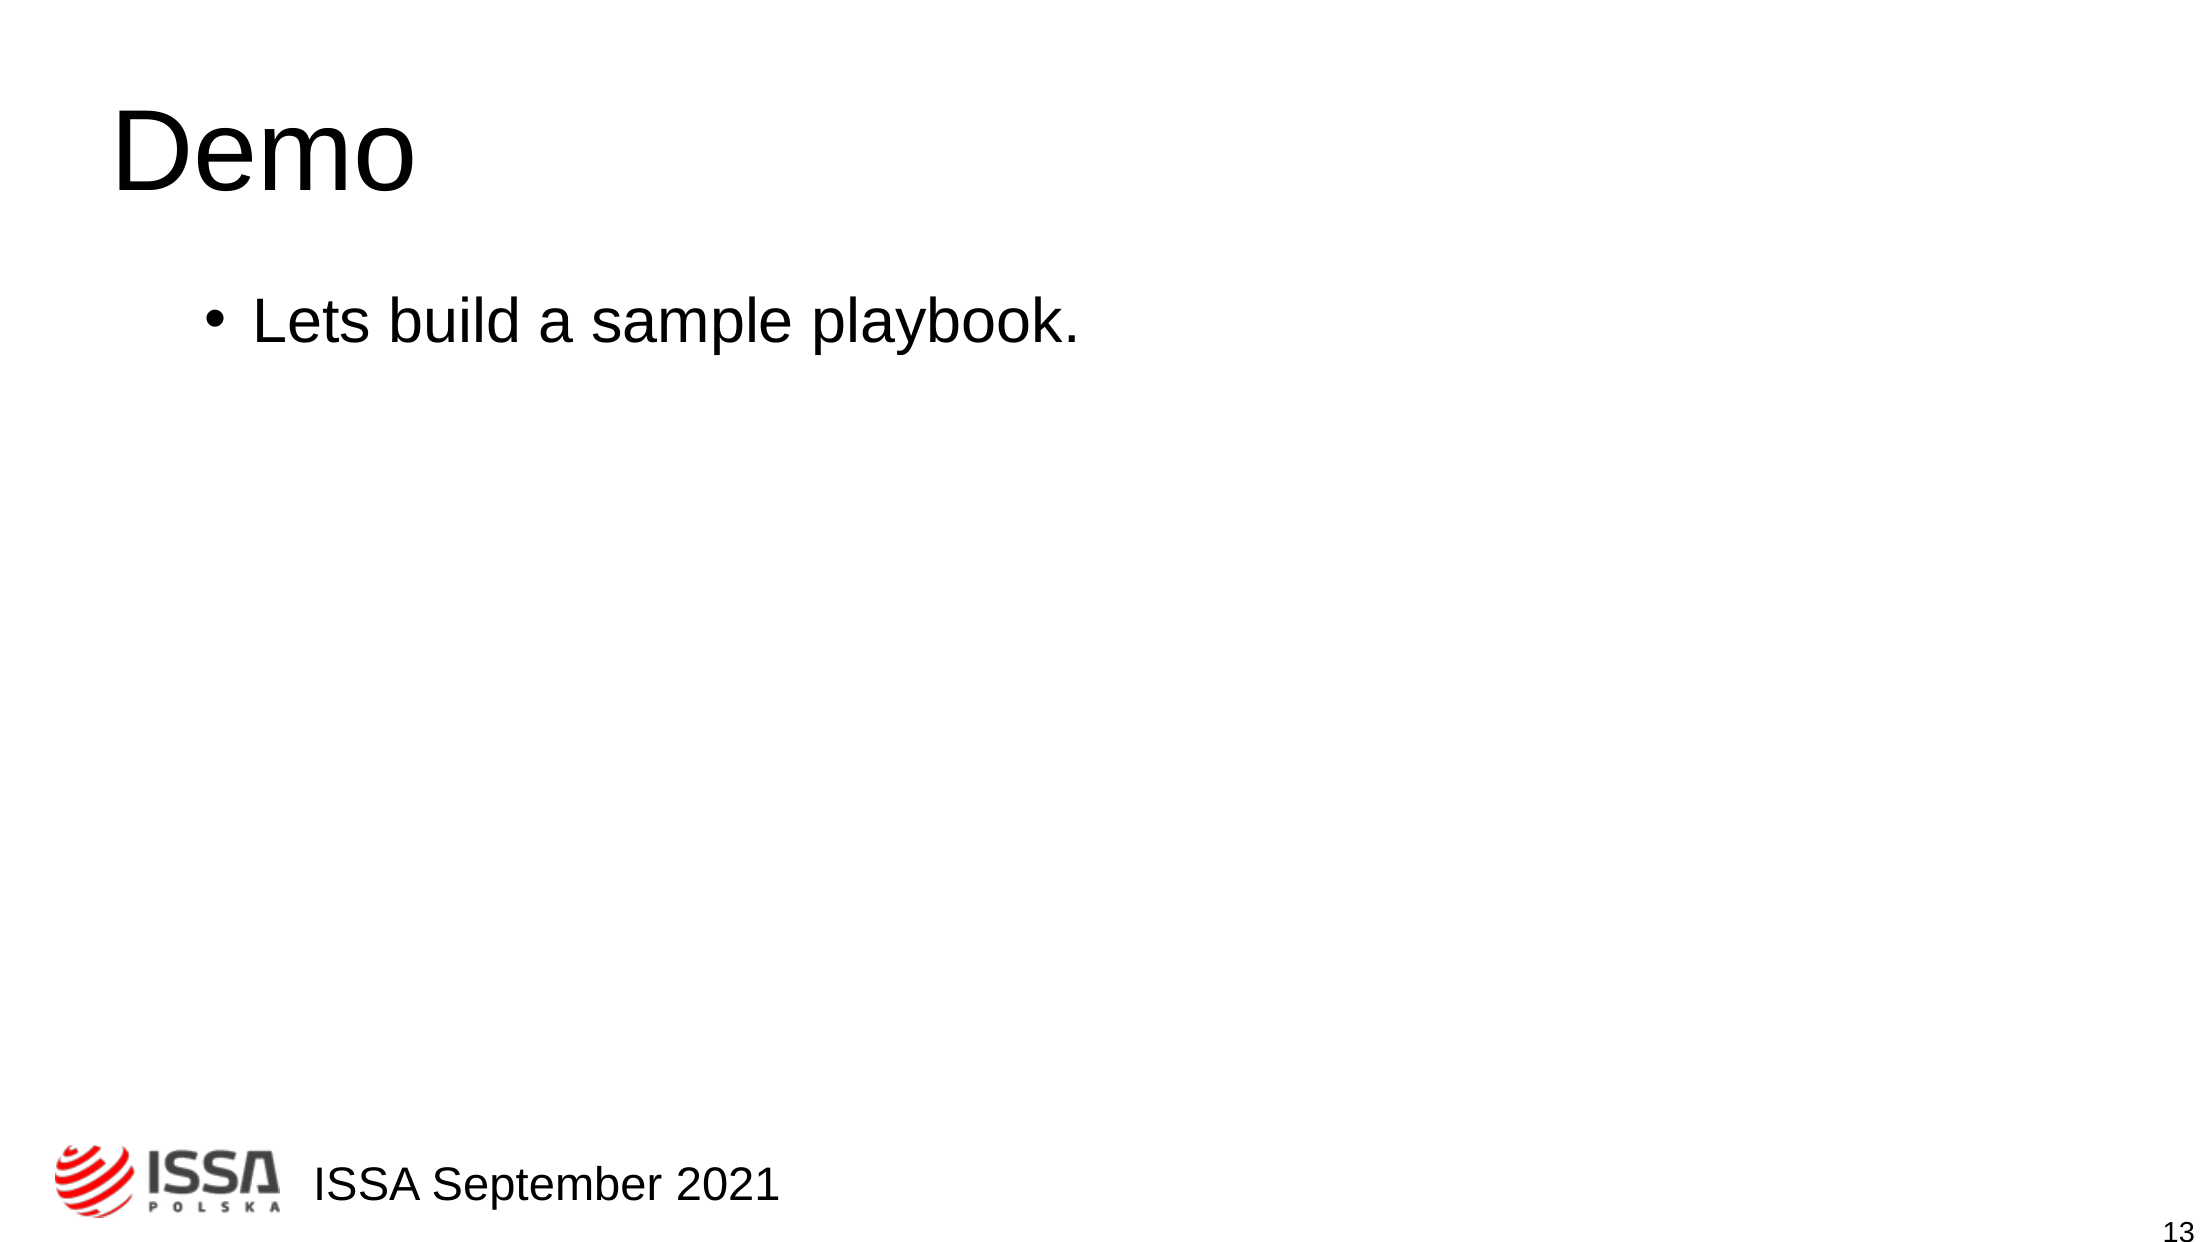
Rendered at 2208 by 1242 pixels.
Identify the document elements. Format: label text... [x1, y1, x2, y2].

picture [55, 1145, 280, 1218]
list Lets build a sample playbook. [110, 288, 2097, 1115]
title Demo [110, 49, 2097, 257]
